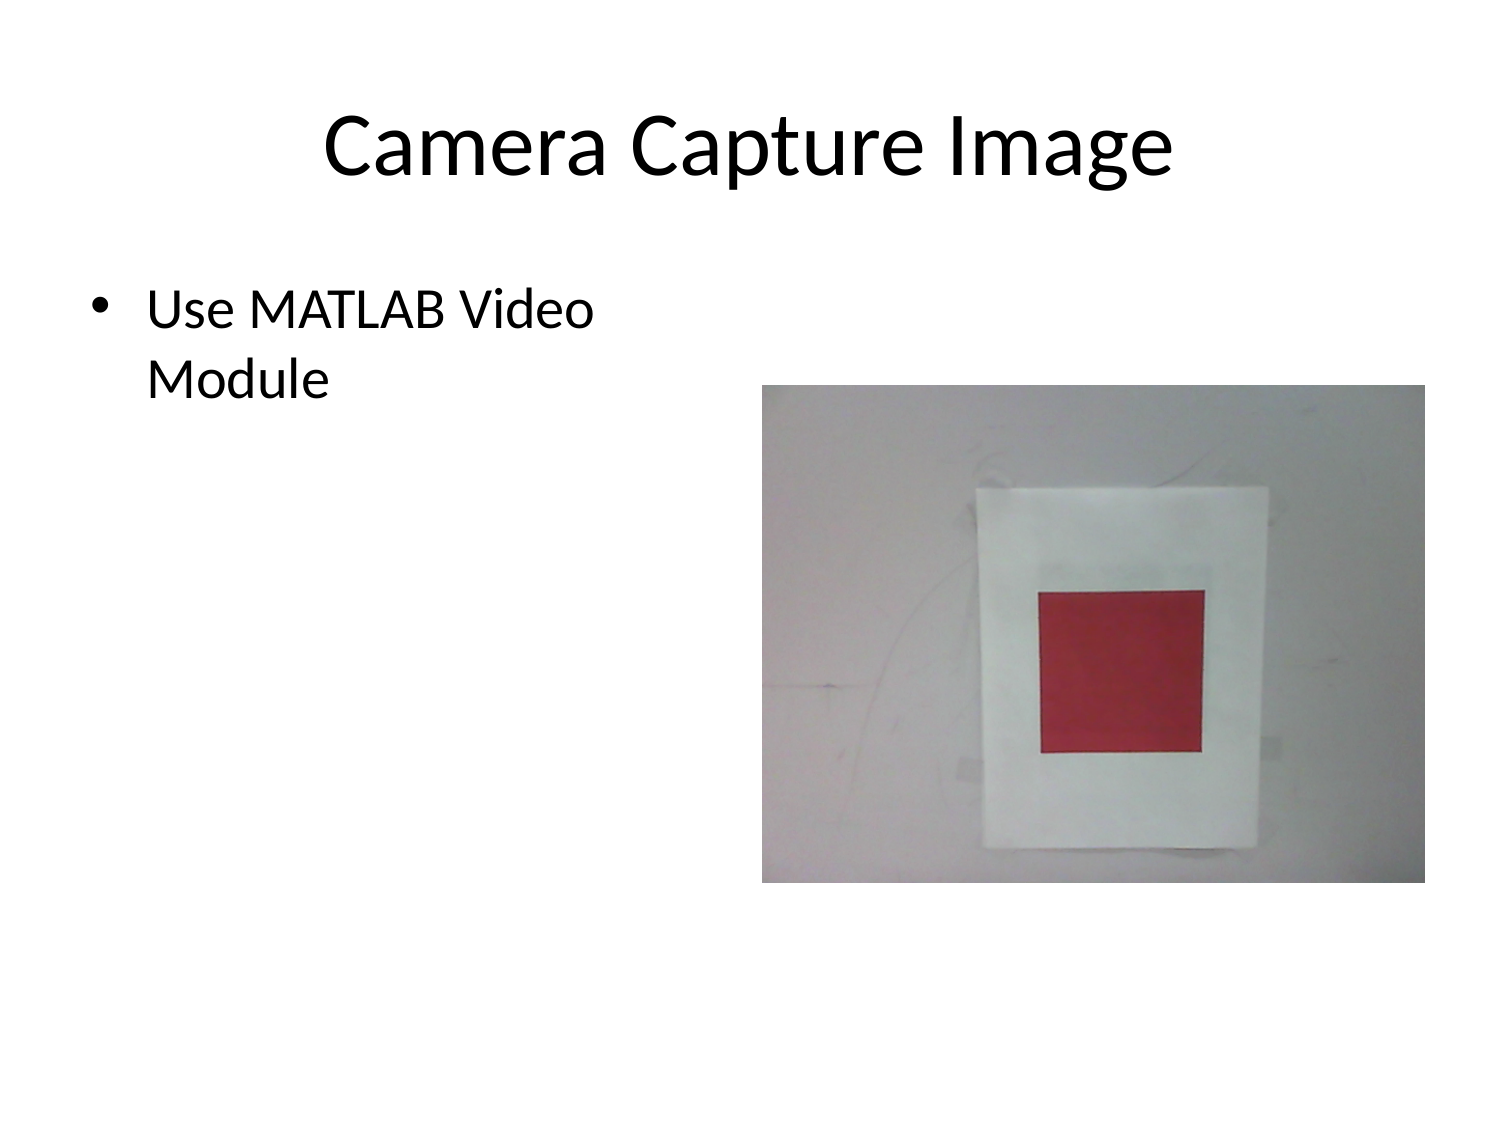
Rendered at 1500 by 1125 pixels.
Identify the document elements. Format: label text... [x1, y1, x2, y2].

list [762, 384, 1426, 883]
title Camera Capture Image [75, 45, 1425, 233]
list Use MATLAB Video Module [75, 262, 738, 1005]
